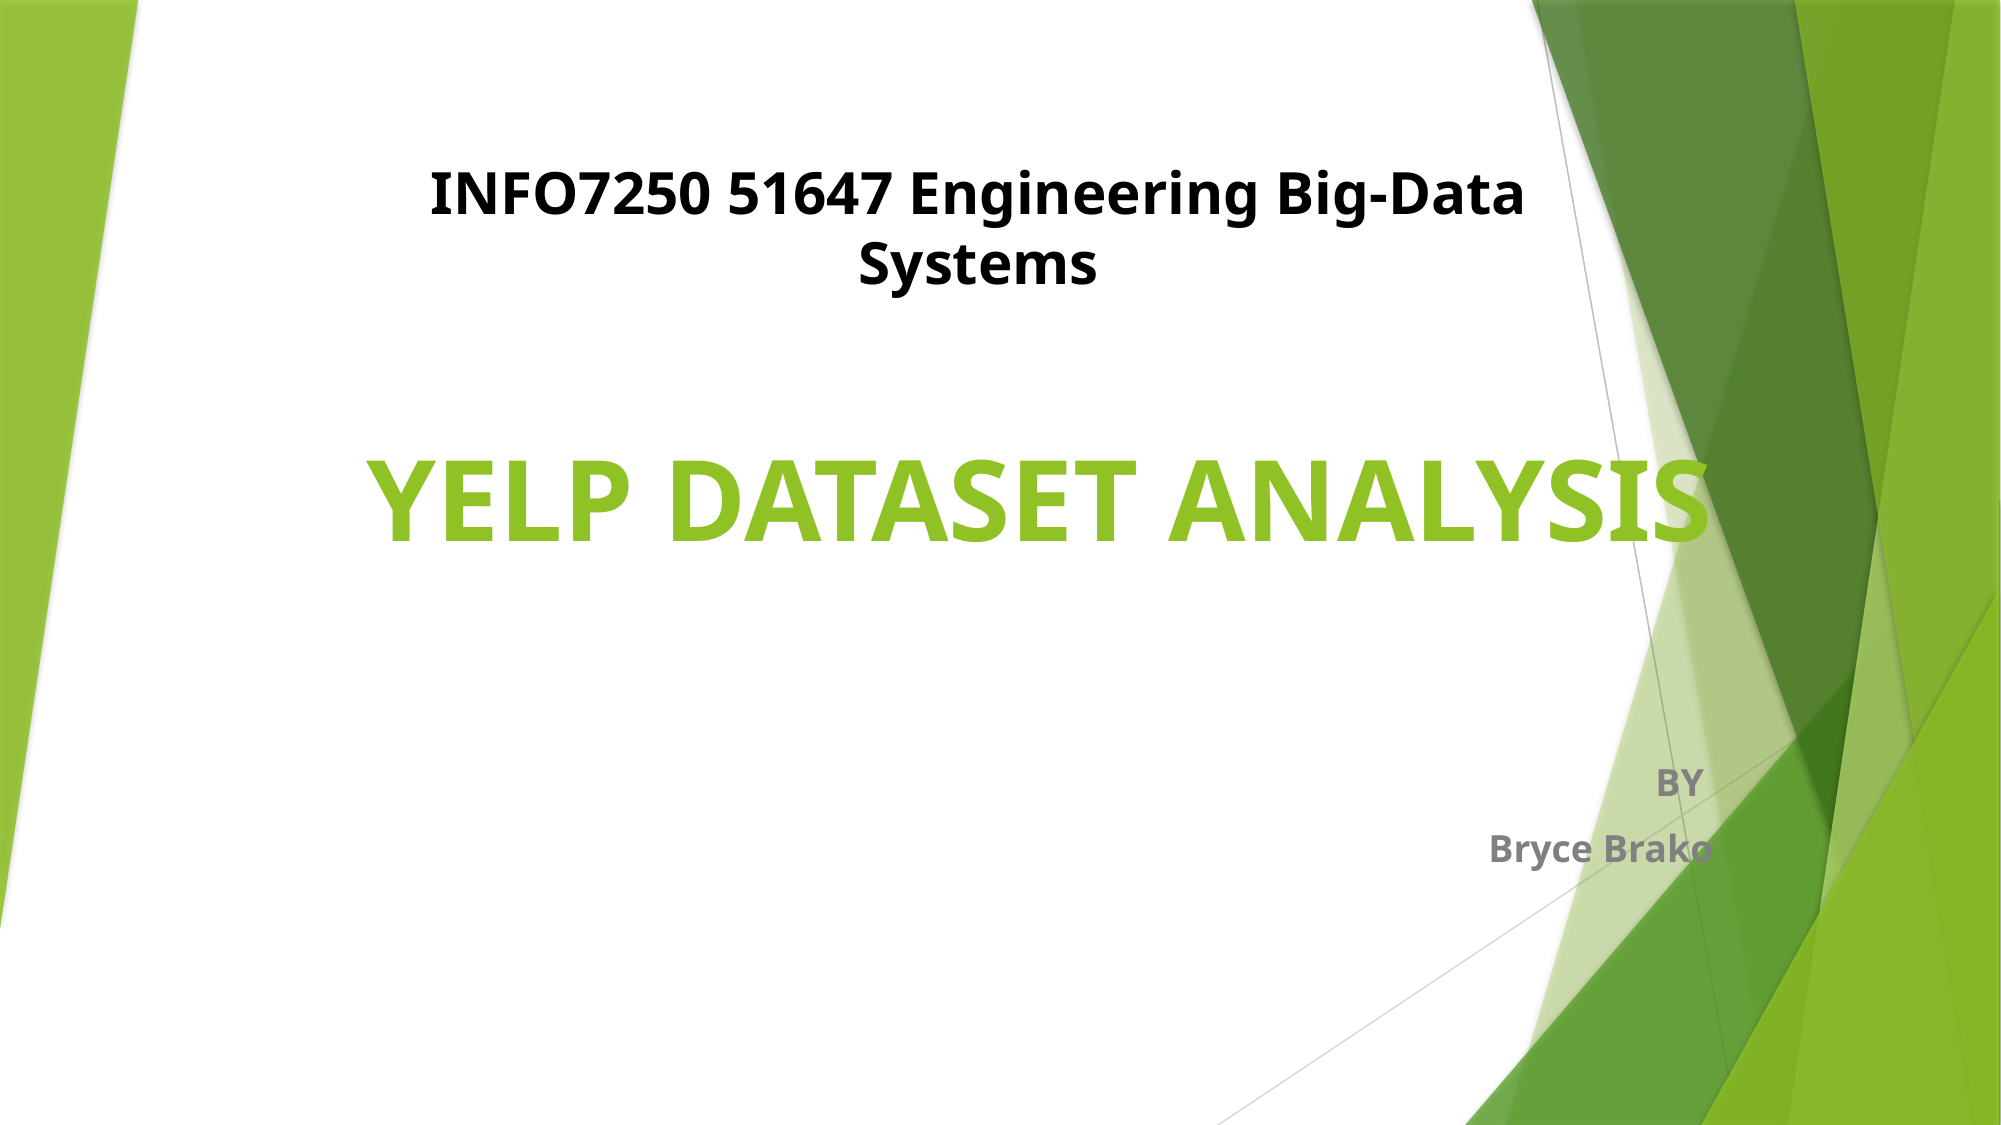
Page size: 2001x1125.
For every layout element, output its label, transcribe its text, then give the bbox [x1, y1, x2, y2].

subtitle BY Bryce Brako [228, 751, 1729, 1024]
title YELP DATASET ANALYSIS [228, 382, 1729, 707]
text_box INFO7250 51647 Engineering Big-Data Systems [329, 148, 1629, 304]
